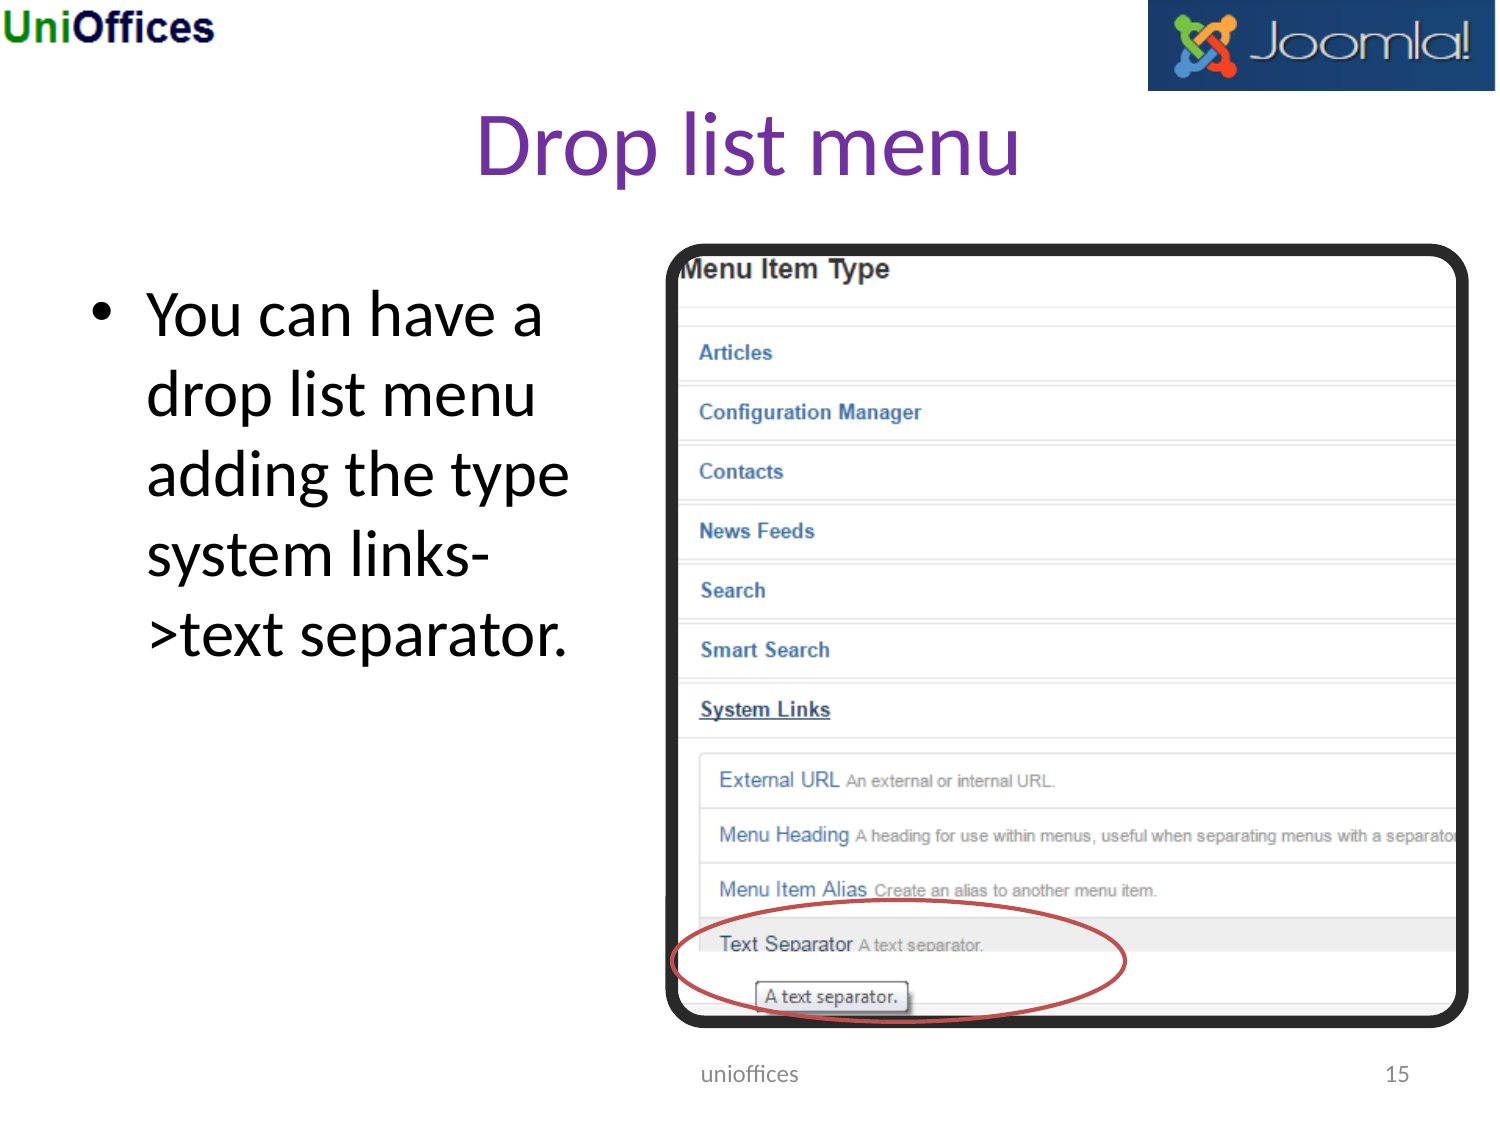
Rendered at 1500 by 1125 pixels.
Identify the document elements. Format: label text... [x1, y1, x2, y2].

picture [1148, 0, 1500, 91]
title Drop list menu [75, 45, 1425, 233]
picture [0, 0, 263, 54]
list You can have a drop list menu adding the type system links->text separator. [75, 262, 588, 1005]
footer unioffices [512, 1042, 988, 1103]
slide_number 15 [1074, 1042, 1425, 1103]
picture [671, 249, 1463, 1022]
